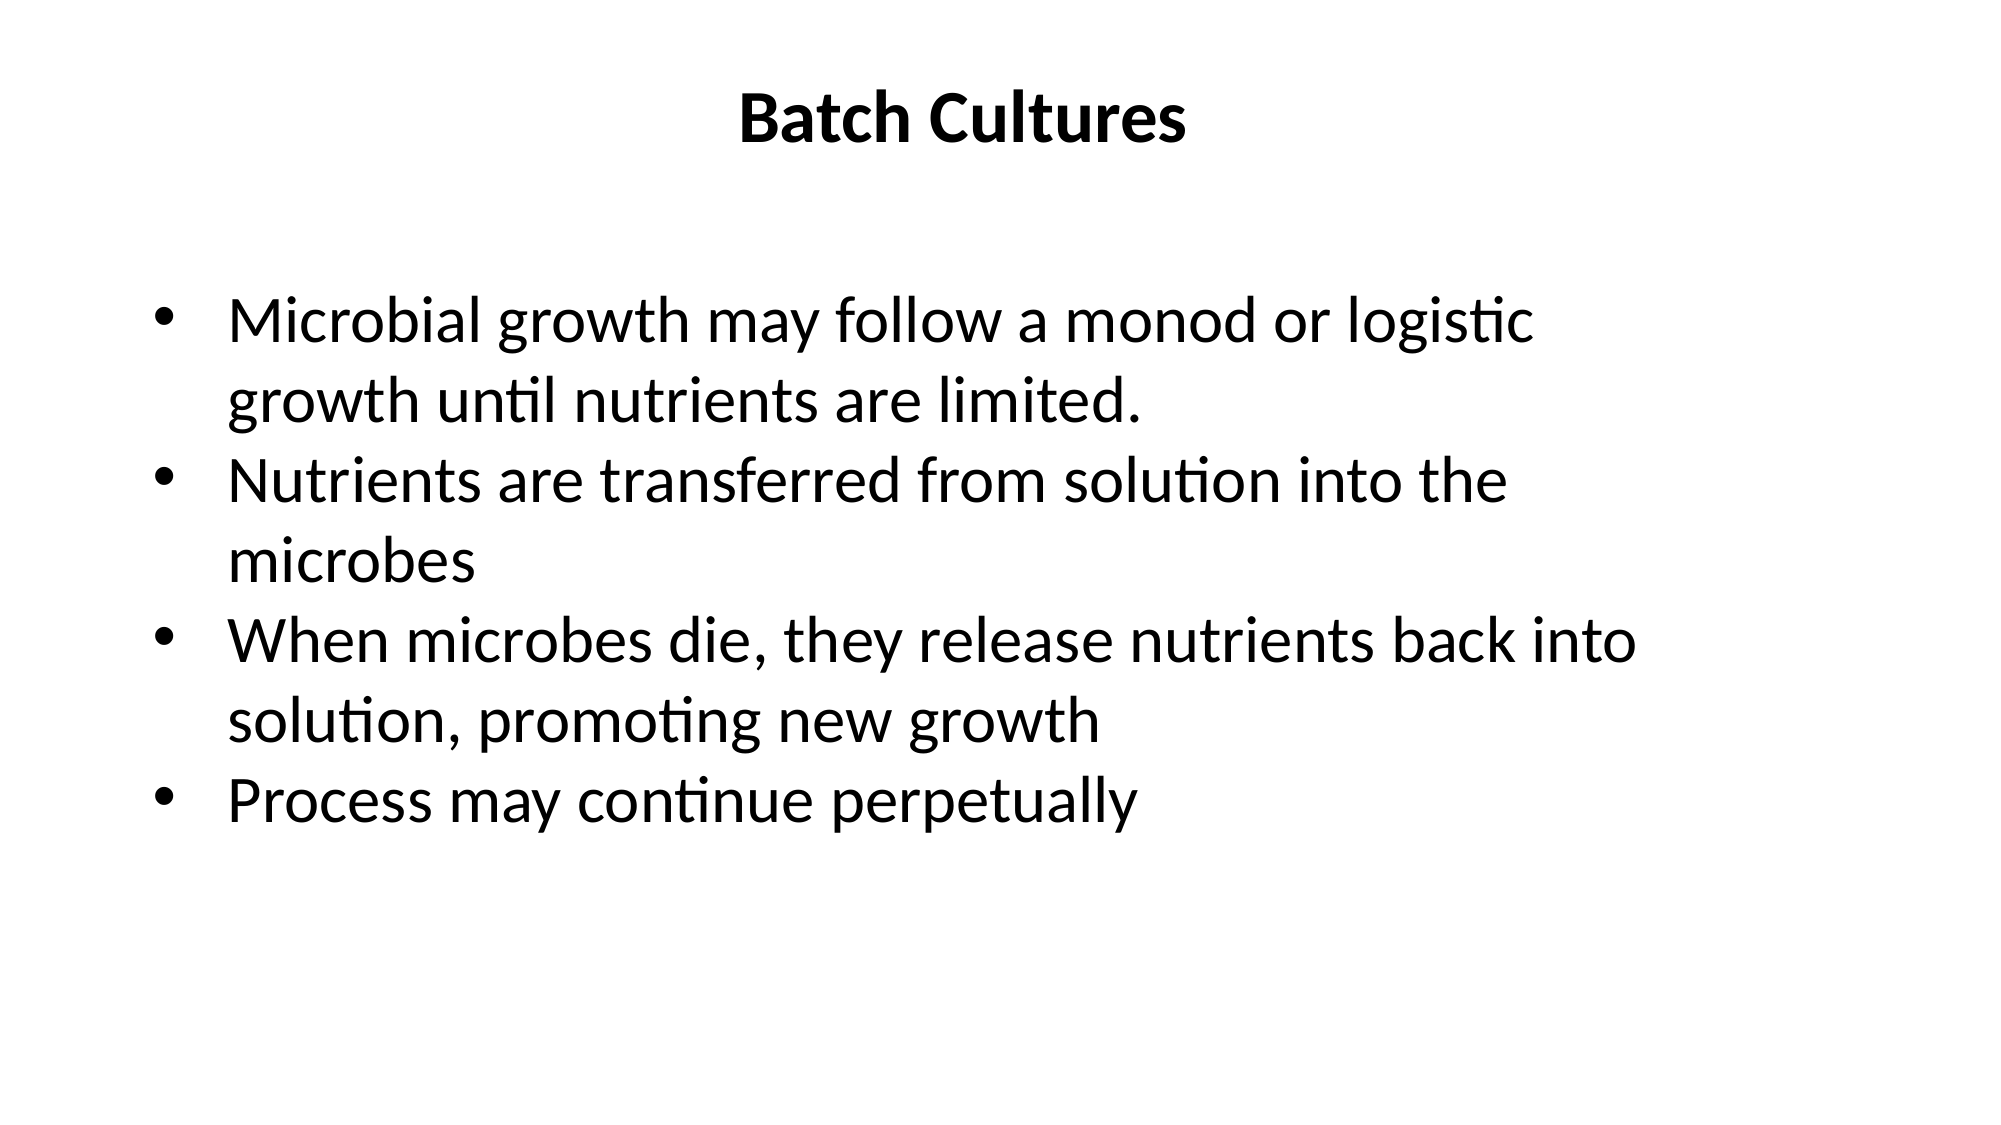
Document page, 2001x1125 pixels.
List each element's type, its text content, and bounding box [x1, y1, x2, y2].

text_box Batch Cultures [723, 60, 1204, 166]
text_box Microbial growth may follow a monod or logistic growth until nutrients are limited. Nutrients are transferred from solution into the microbes When microbes die, they release nutrients back into solution, promoting new growth Process may continue perpetually [137, 268, 1716, 843]
